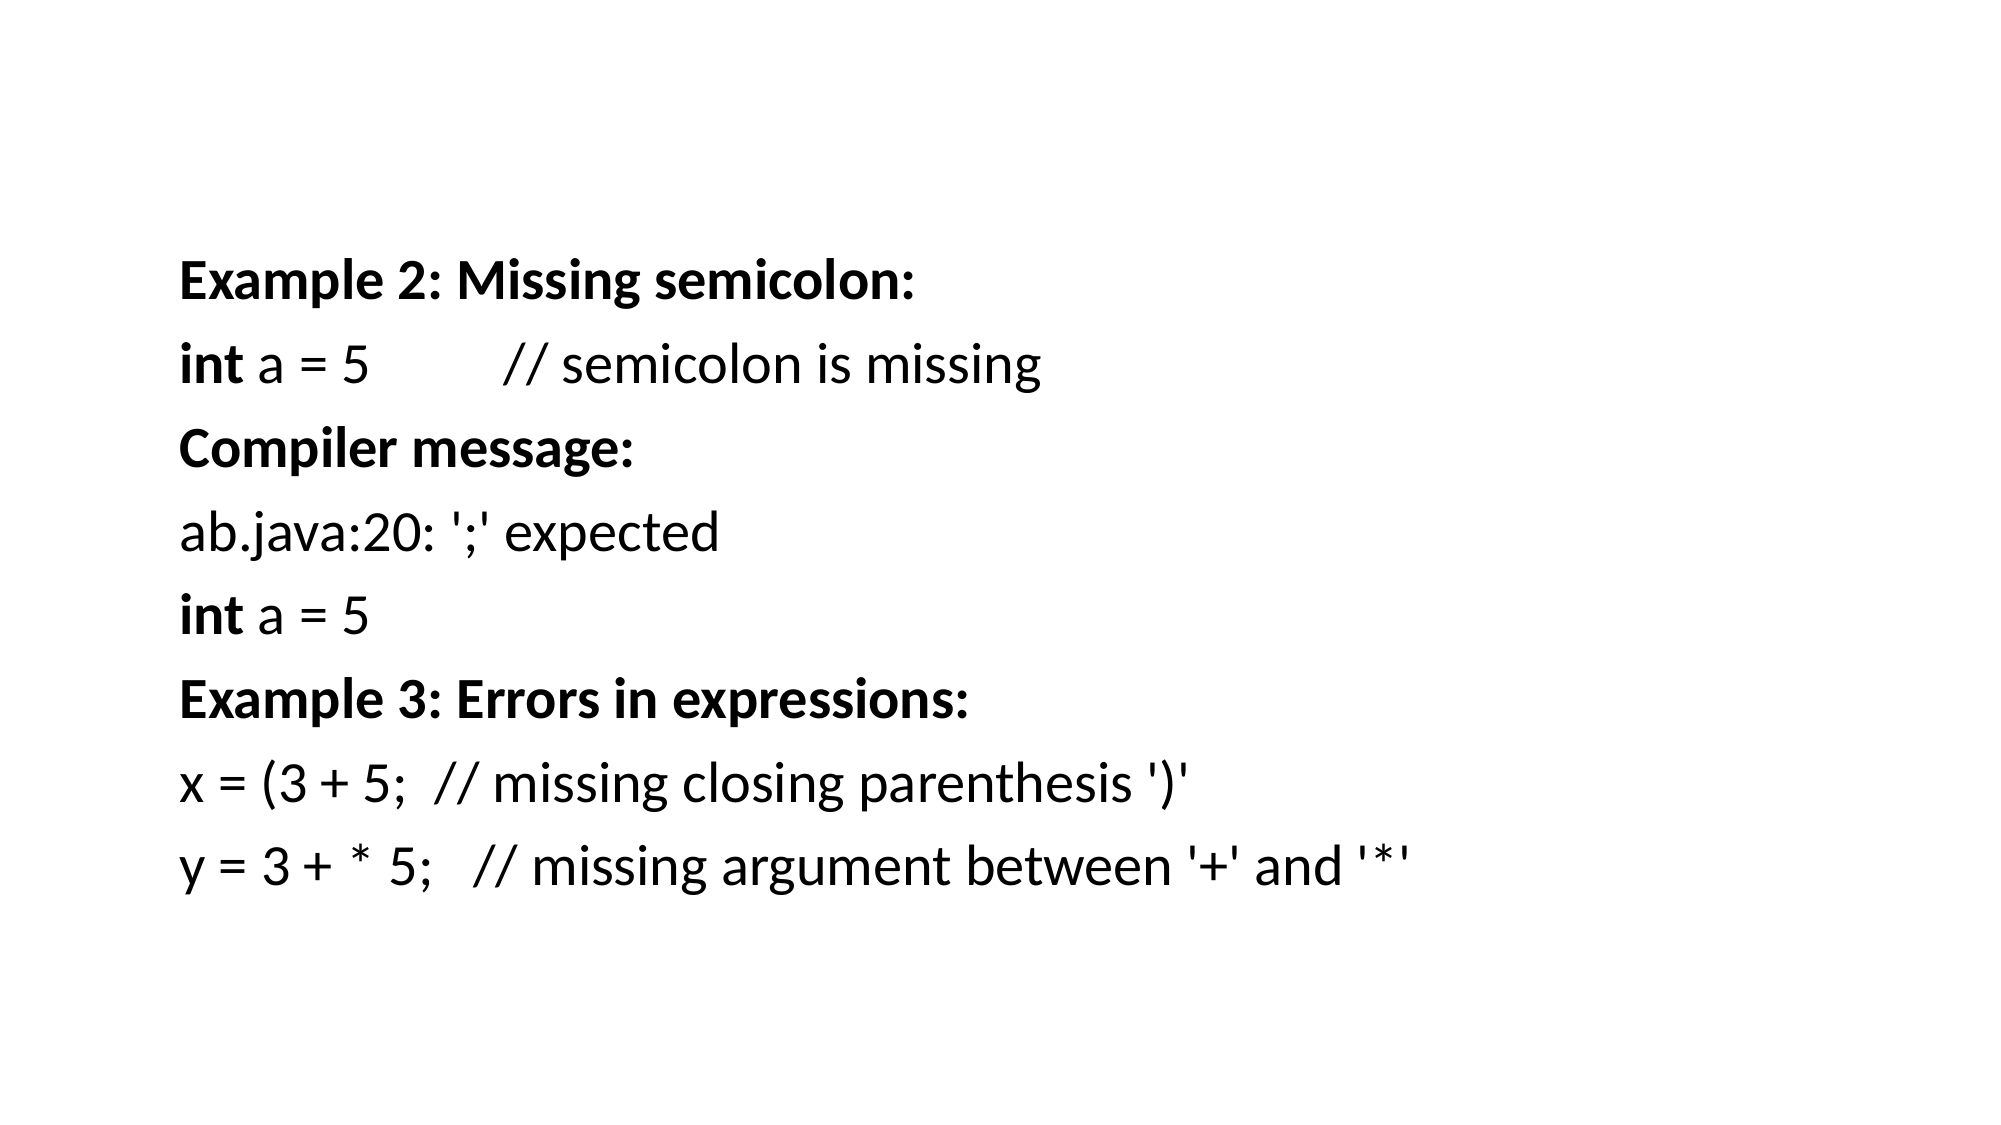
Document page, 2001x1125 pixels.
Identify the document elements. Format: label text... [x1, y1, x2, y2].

list Example 2: Missing semicolon: int a = 5 // semicolon is missing Compiler message: ab.java:20: ';' expected int a = 5 Example 3: Errors in expressions: x = (3 + 5; // missing closing parenthesis ')' y = 3 + * 5; // missing argument between '+' and '*' [164, 151, 1563, 953]
